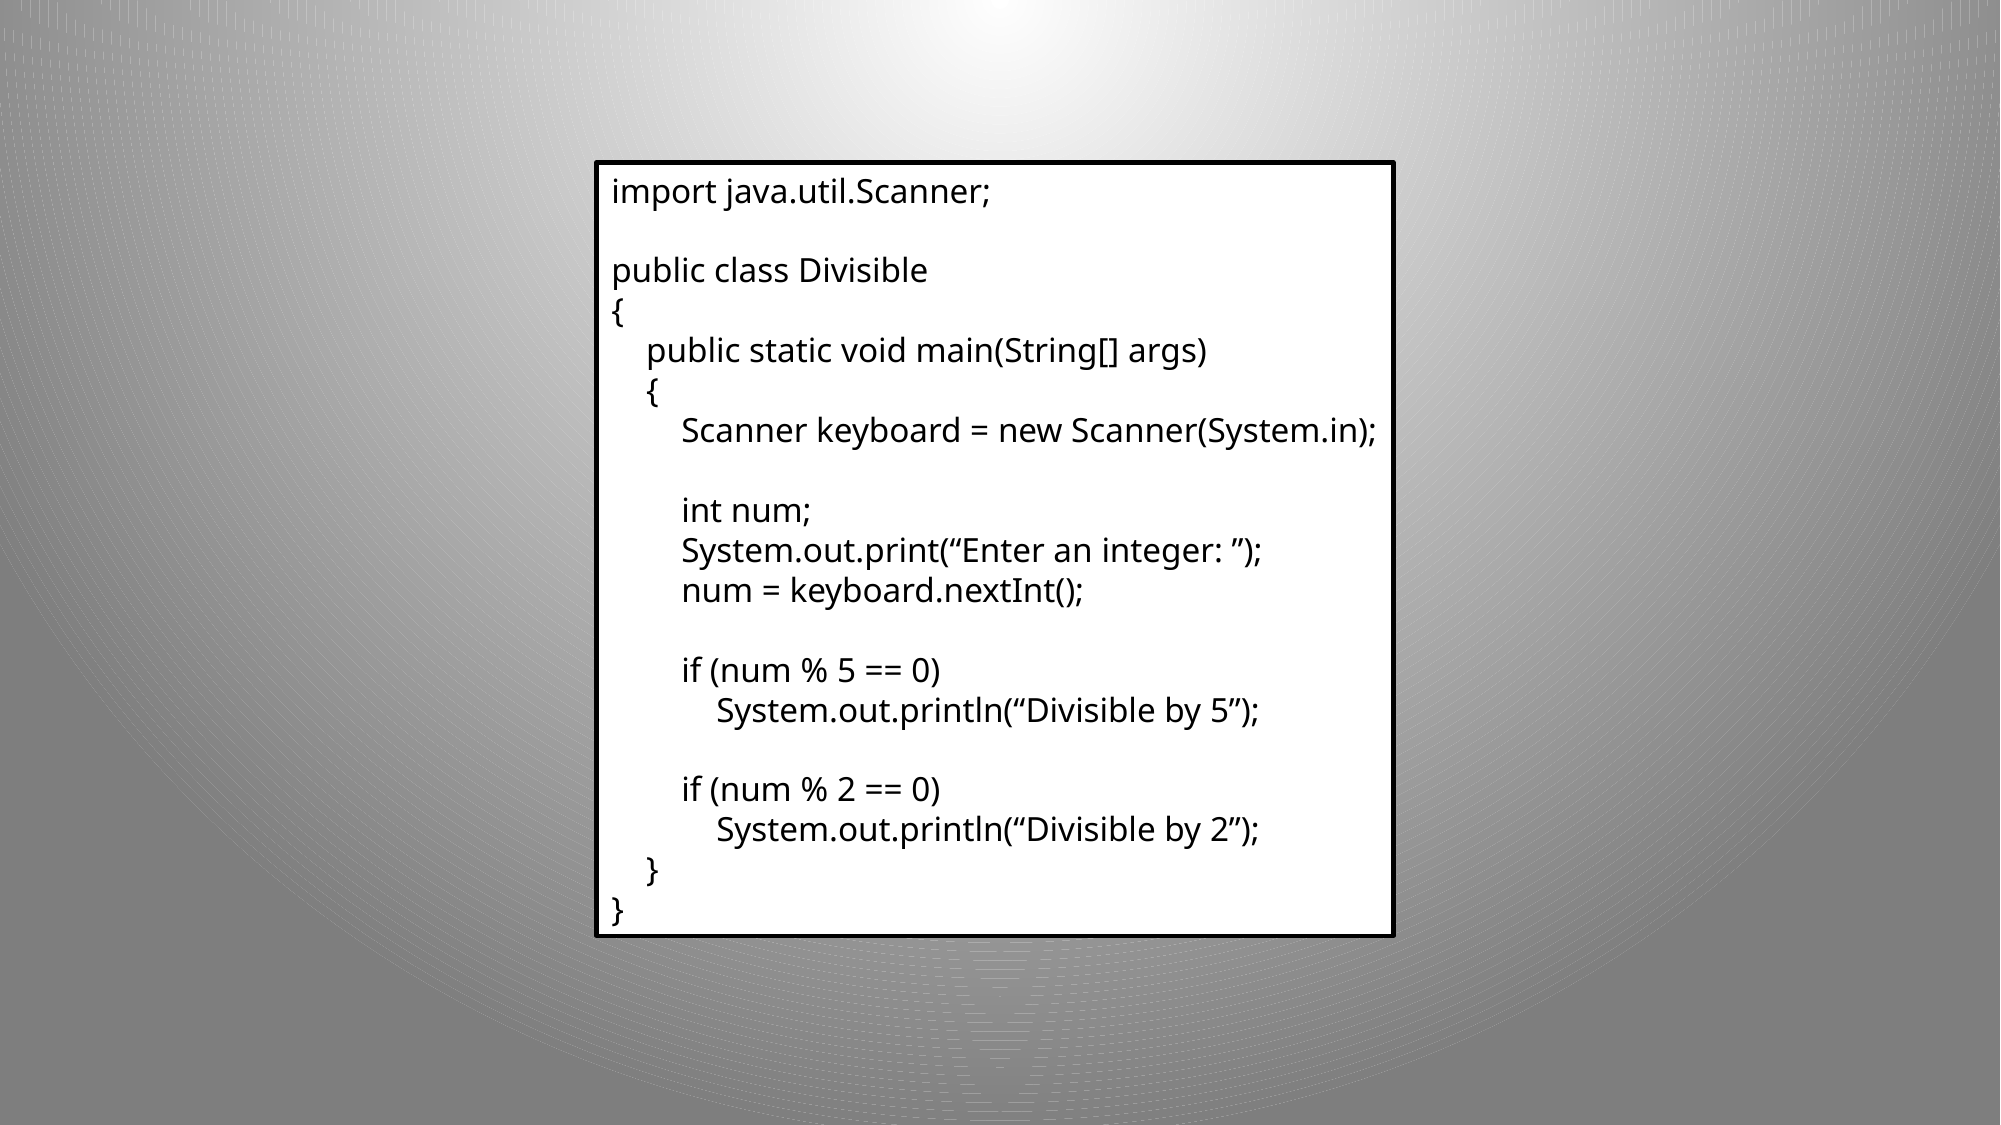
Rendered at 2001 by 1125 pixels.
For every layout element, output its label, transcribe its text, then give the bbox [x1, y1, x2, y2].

text_box import java.util.Scanner; public class Divisible { public static void main(String[] args) { Scanner keyboard = new Scanner(System.in); int num; System.out.print(“Enter an integer: ”); num = keyboard.nextInt(); if (num % 5 == 0) System.out.println(“Divisible by 5”); if (num % 2 == 0) System.out.println(“Divisible by 2”); } } [594, 160, 1396, 938]
